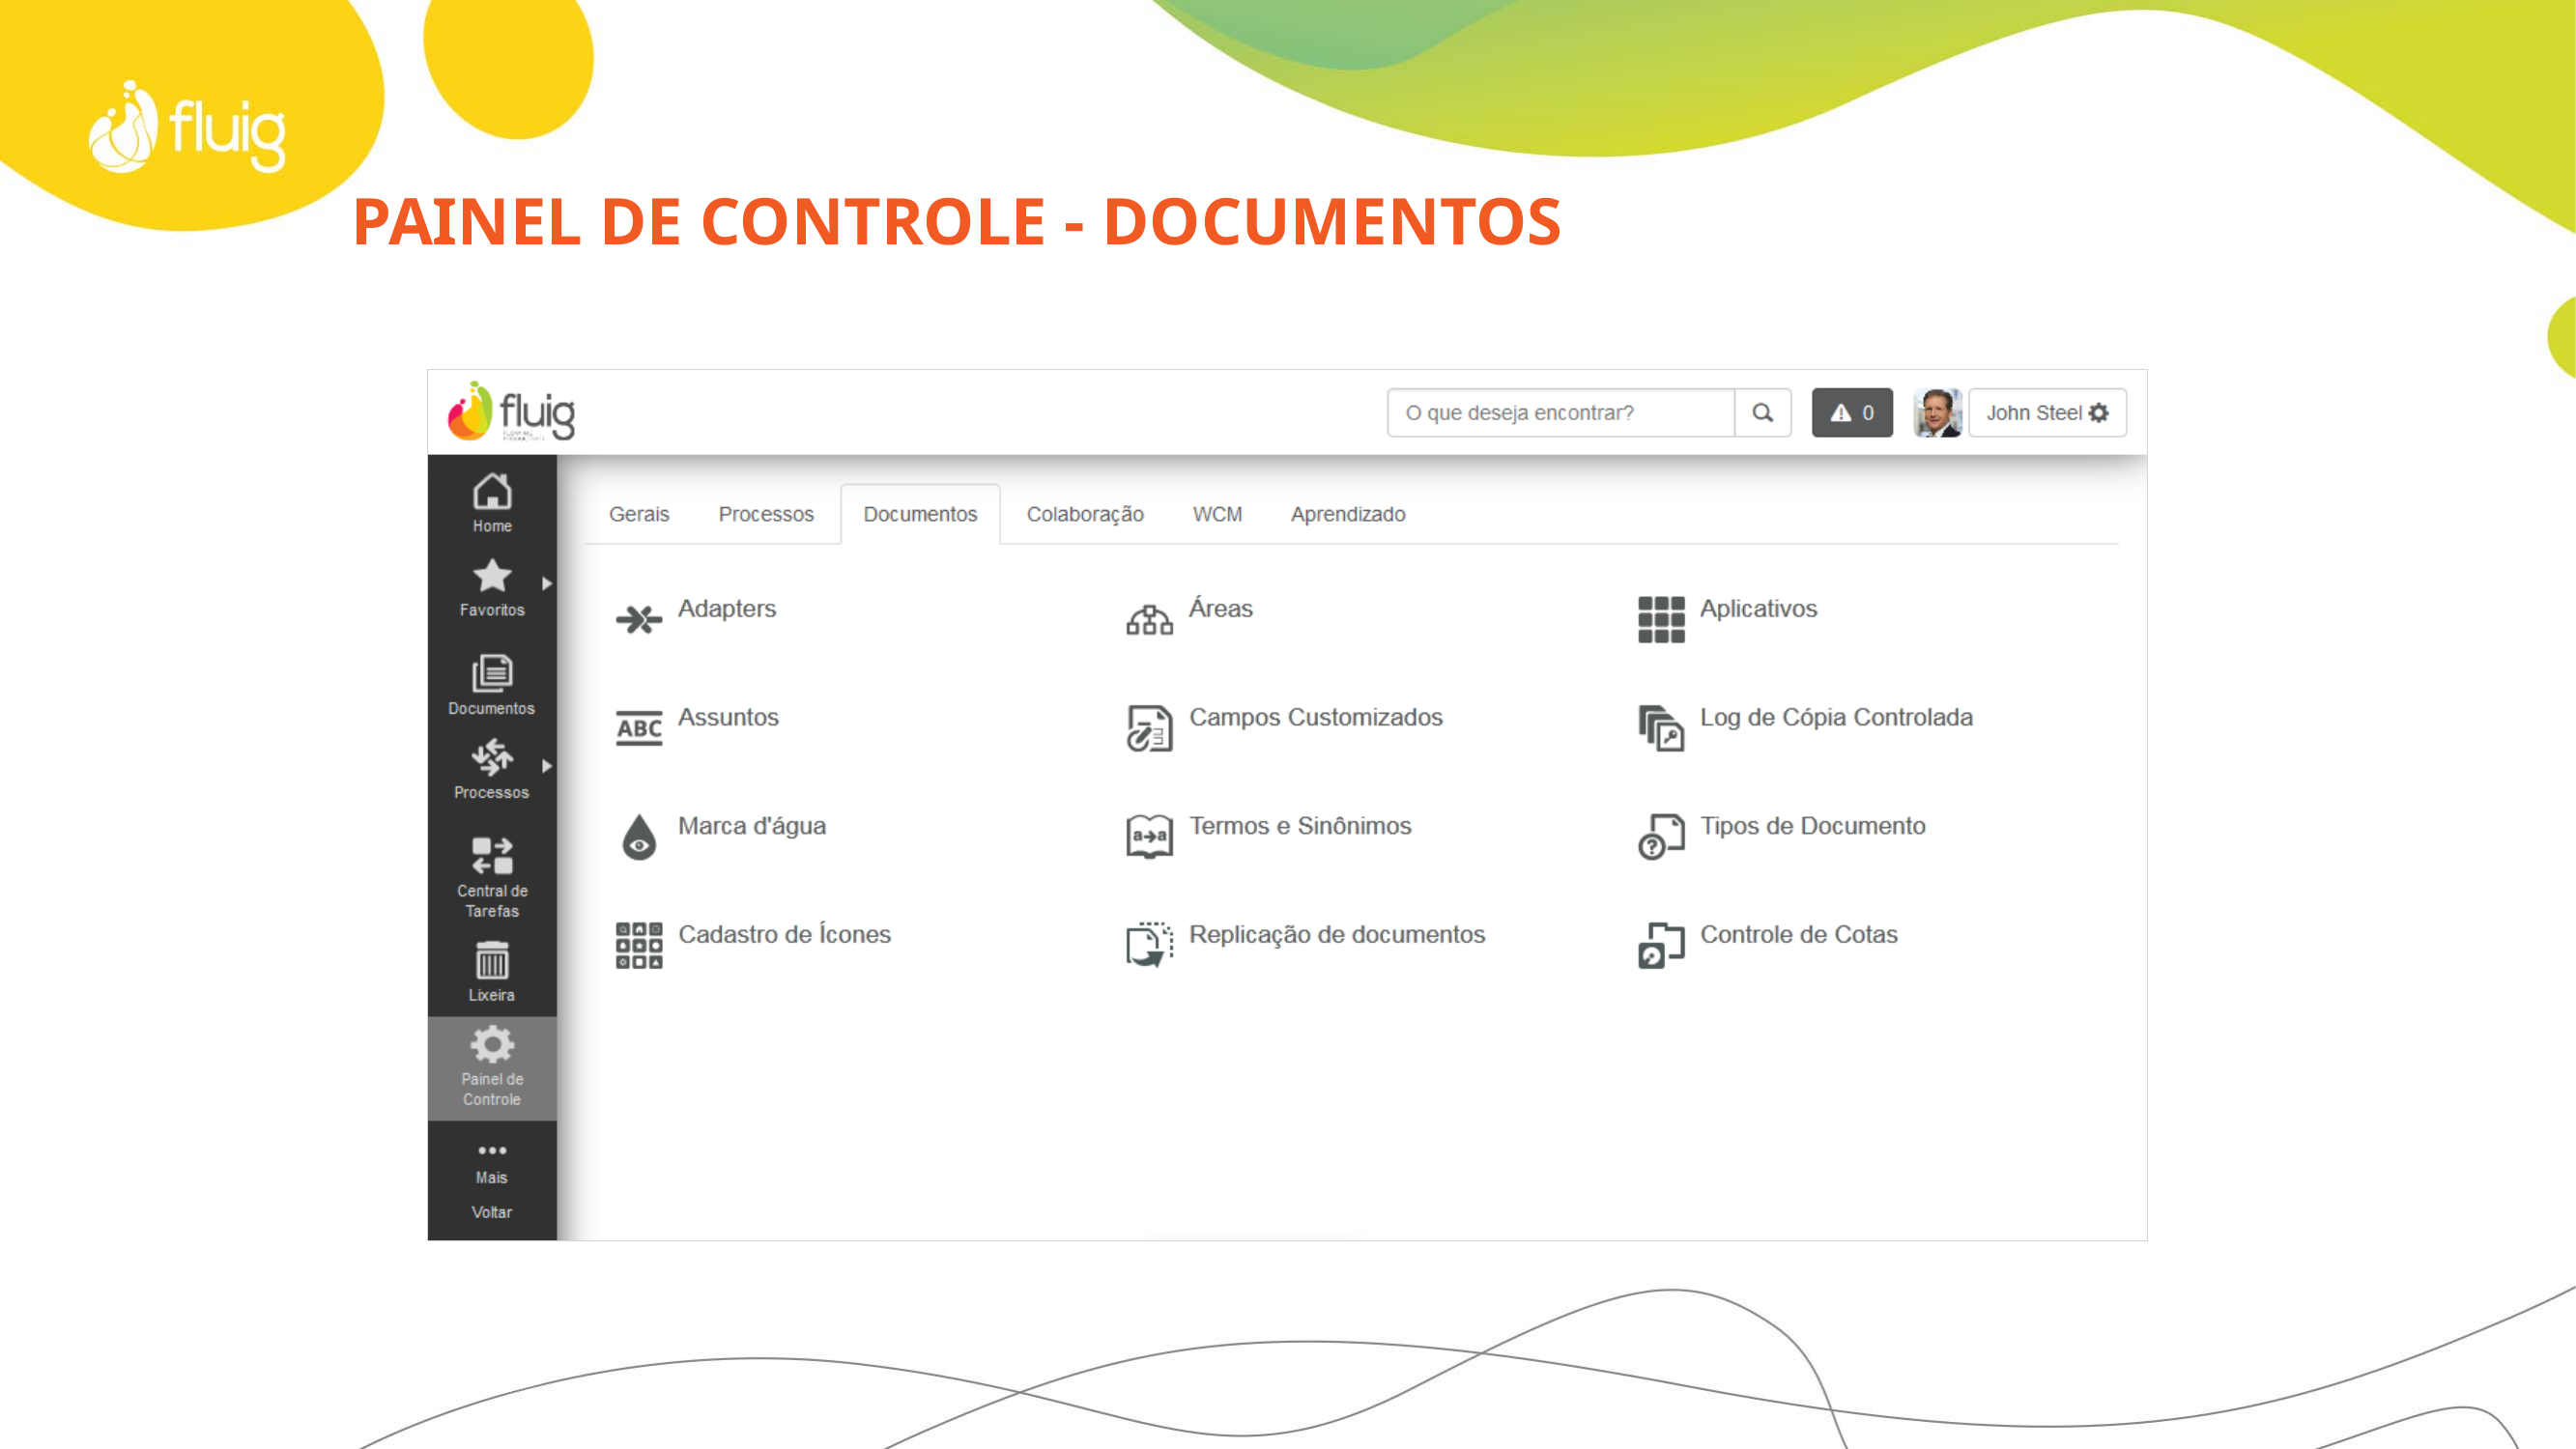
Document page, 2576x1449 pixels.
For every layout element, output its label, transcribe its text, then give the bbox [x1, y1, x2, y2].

picture [0, 0, 2576, 1449]
title Painel de controle - documentos [336, 173, 2352, 379]
